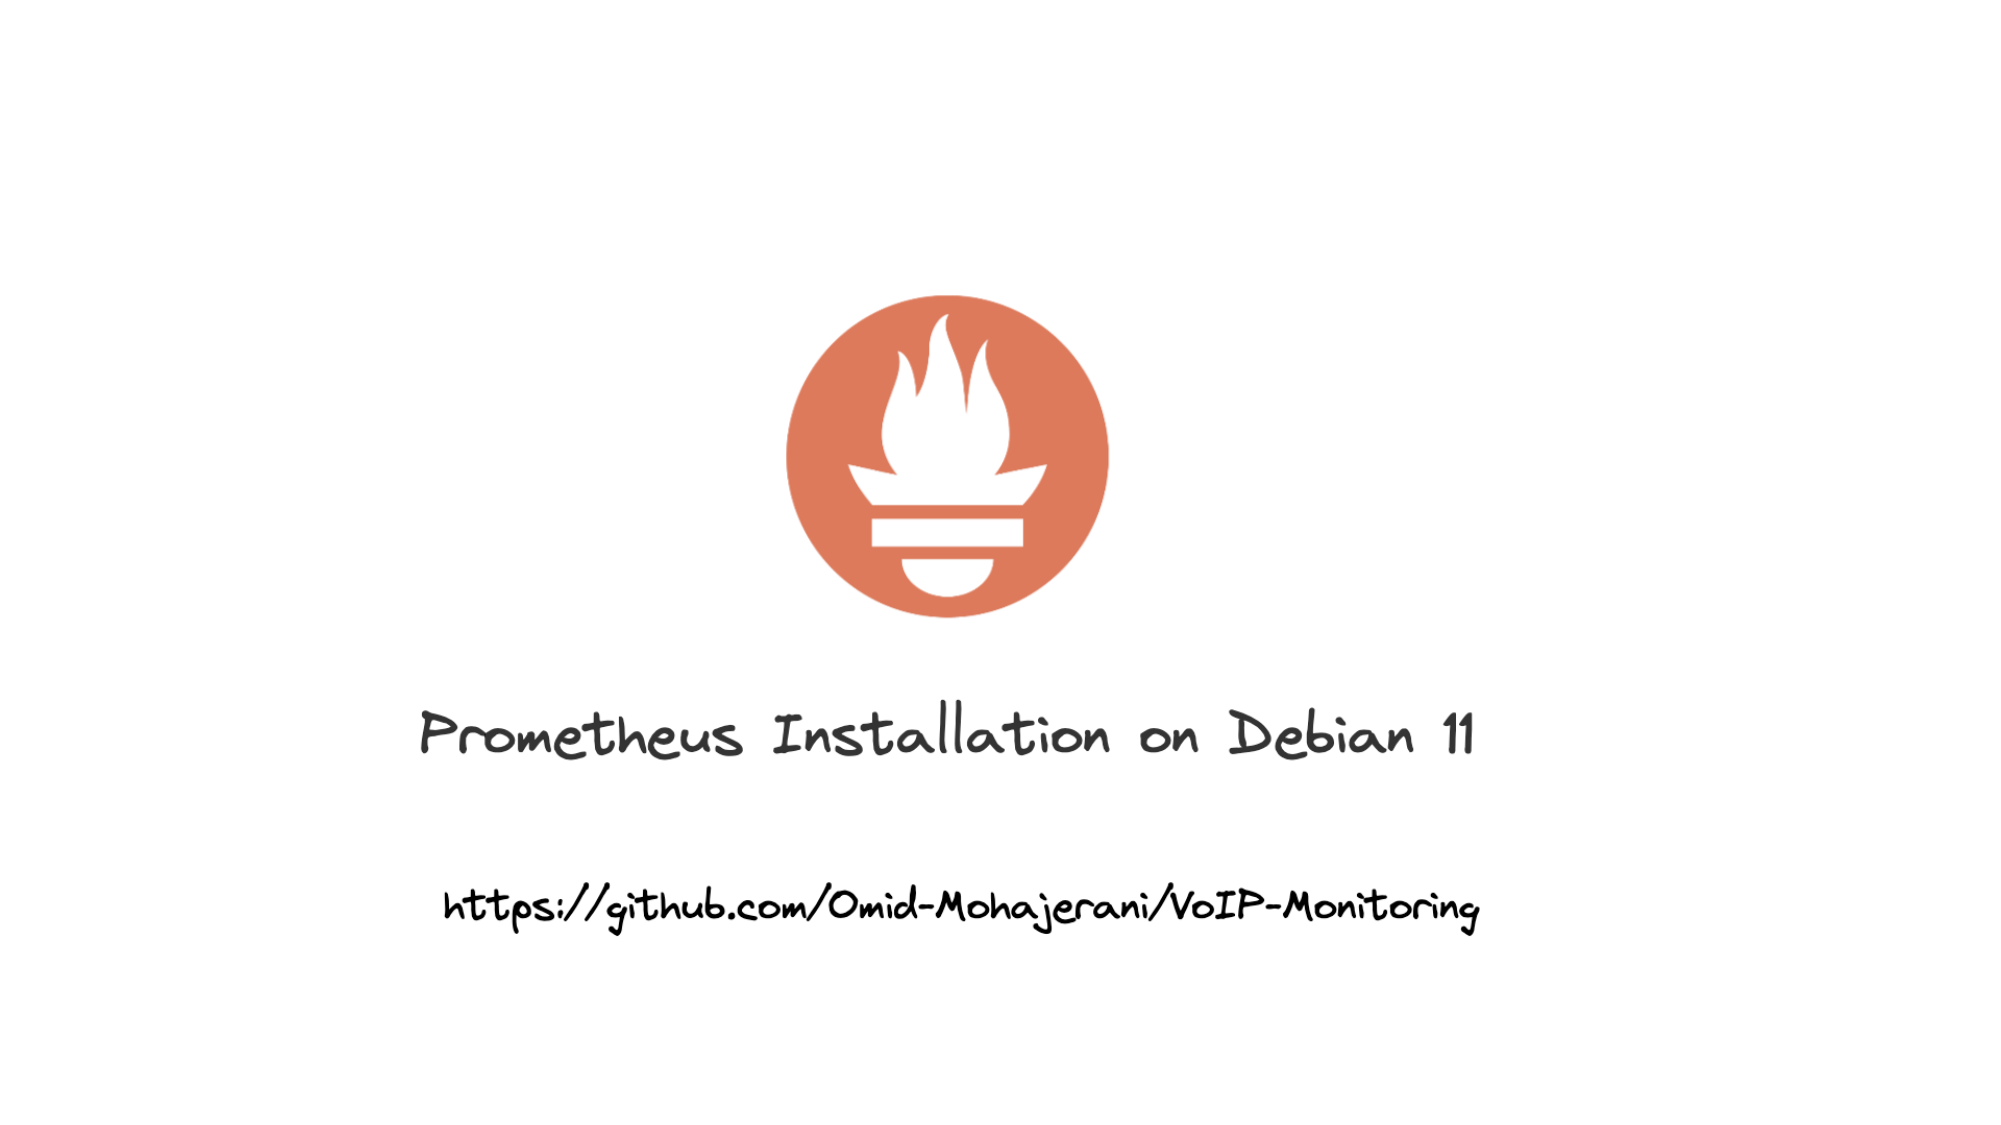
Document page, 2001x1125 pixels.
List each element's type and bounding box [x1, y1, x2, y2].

picture [423, 859, 1505, 954]
picture [399, 265, 1529, 796]
